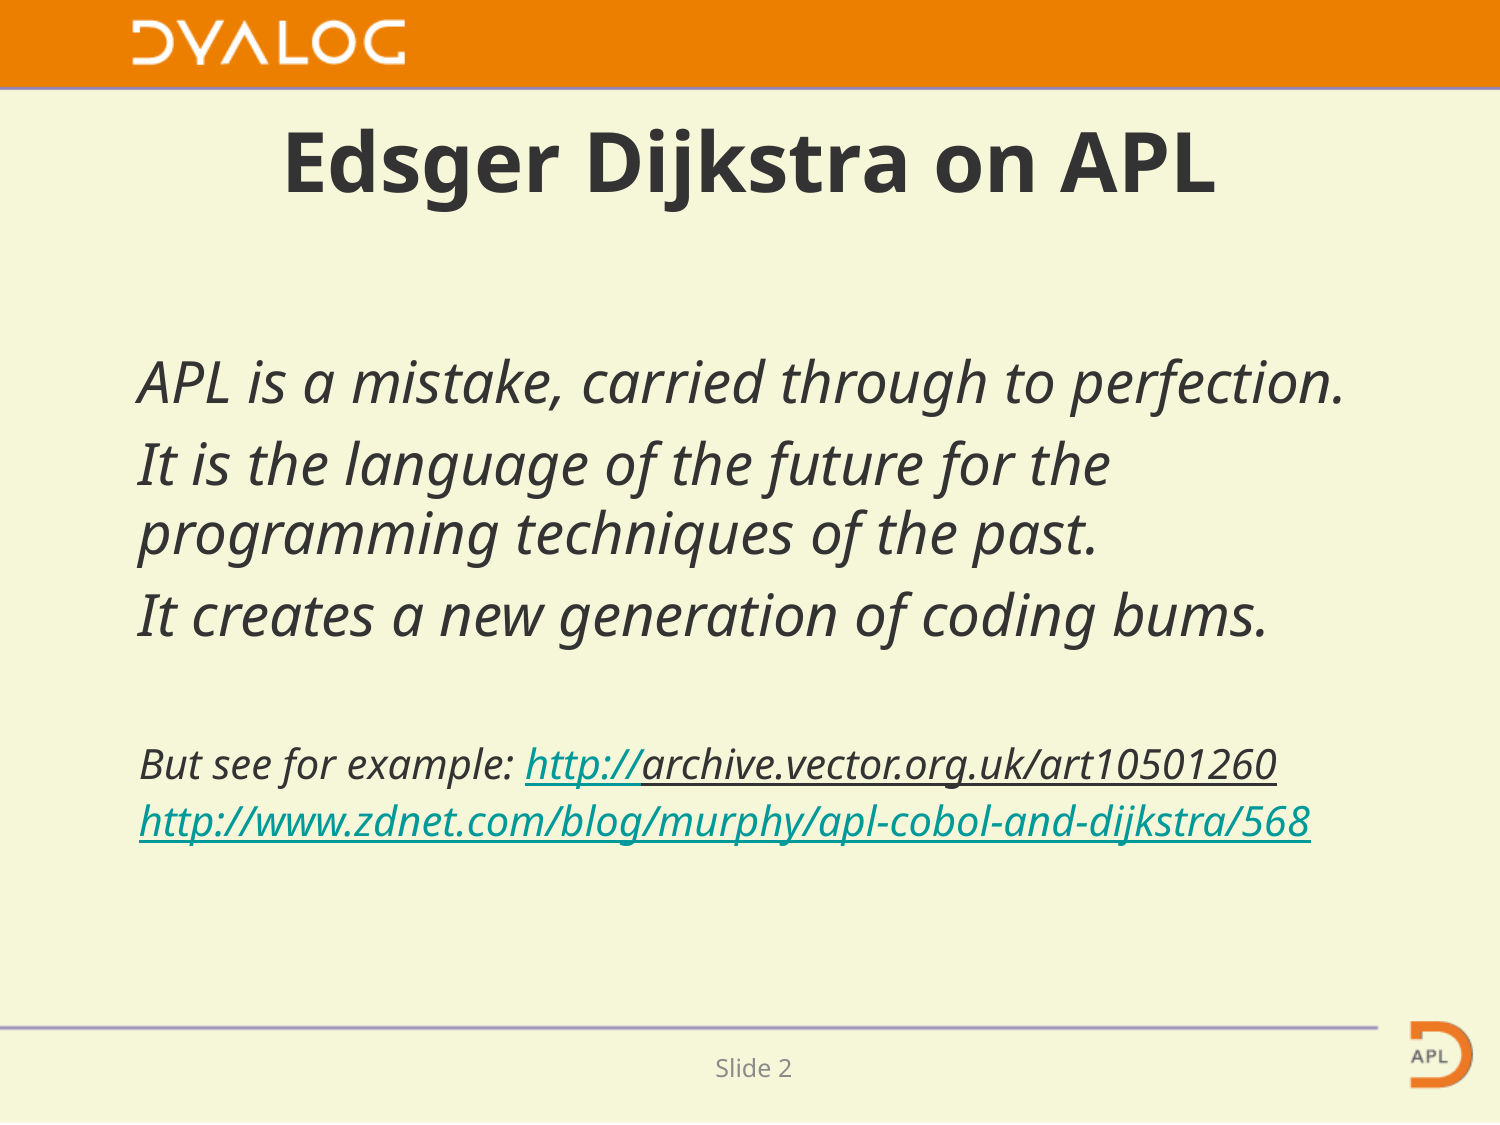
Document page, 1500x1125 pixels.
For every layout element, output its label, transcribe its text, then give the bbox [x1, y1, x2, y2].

slide_number Slide 1 [585, 1039, 923, 1100]
title Edsger Dijkstra on APL [123, 101, 1376, 254]
picture [0, 0, 1500, 1123]
list APL is a mistake, carried through to perfection. It is the language of the future for the programming techniques of the past. It creates a new generation of coding bums. But see for example: http://archive.vector.org.uk/art10501260 http://www.zdnet.com/blog/murphy/apl-cobol-and-dijkstra/568 [123, 337, 1376, 891]
